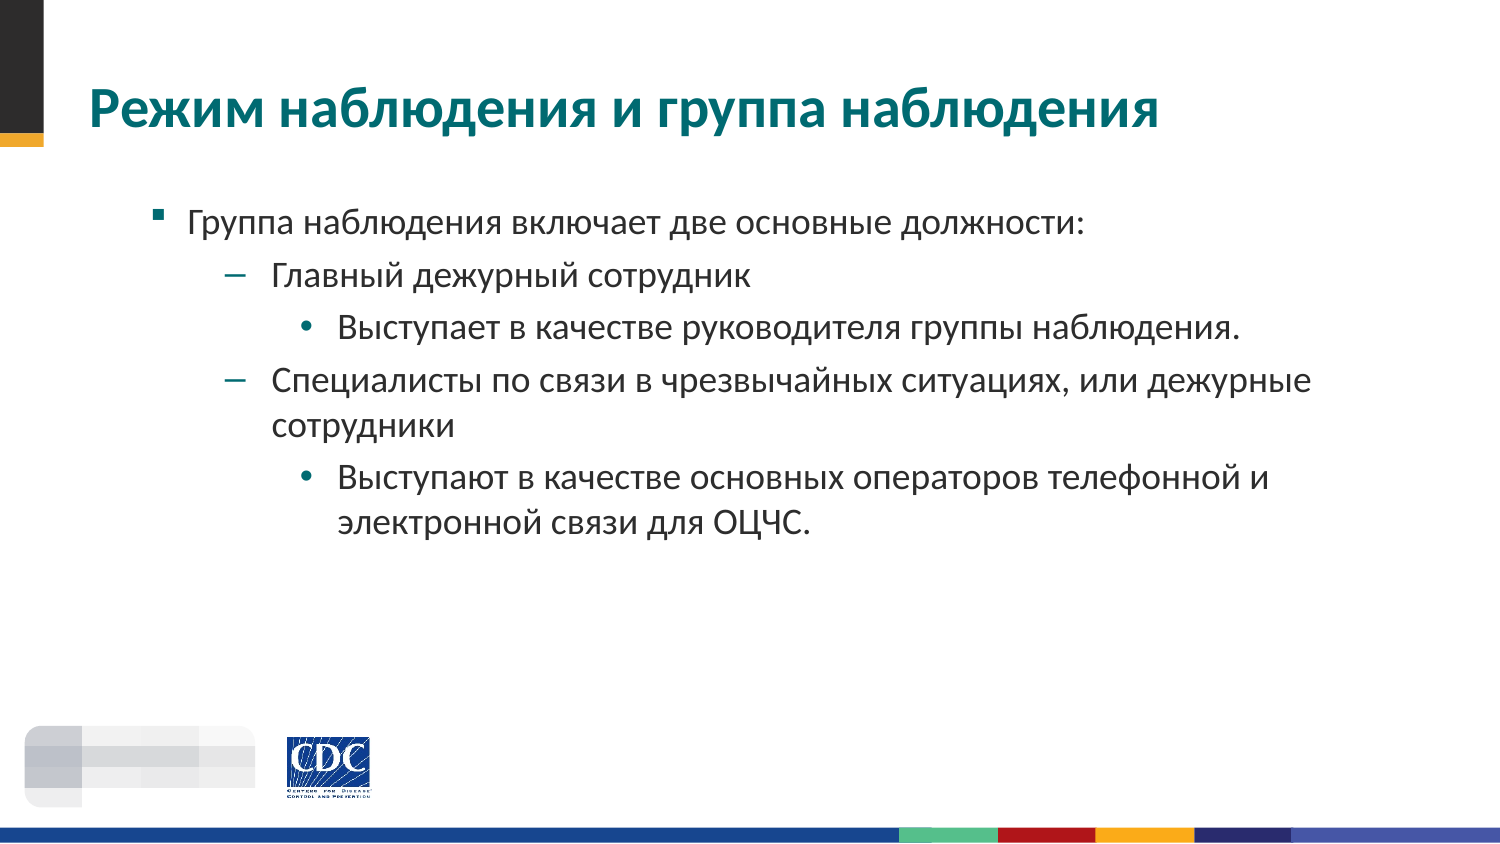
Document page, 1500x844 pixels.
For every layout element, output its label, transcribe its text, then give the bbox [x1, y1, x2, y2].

list Группа наблюдения включает две основные должности: Главный дежурный сотрудник Выступает в качестве руководителя группы наблюдения. Специалисты по связи в чрезвычайных ситуациях, или дежурные сотрудники Выступают в качестве основных операторов телефонной и электронной связи для ОЦЧС. [134, 190, 1388, 739]
title Режим наблюдения и группа наблюдения [75, 33, 1425, 147]
picture [287, 739, 372, 798]
